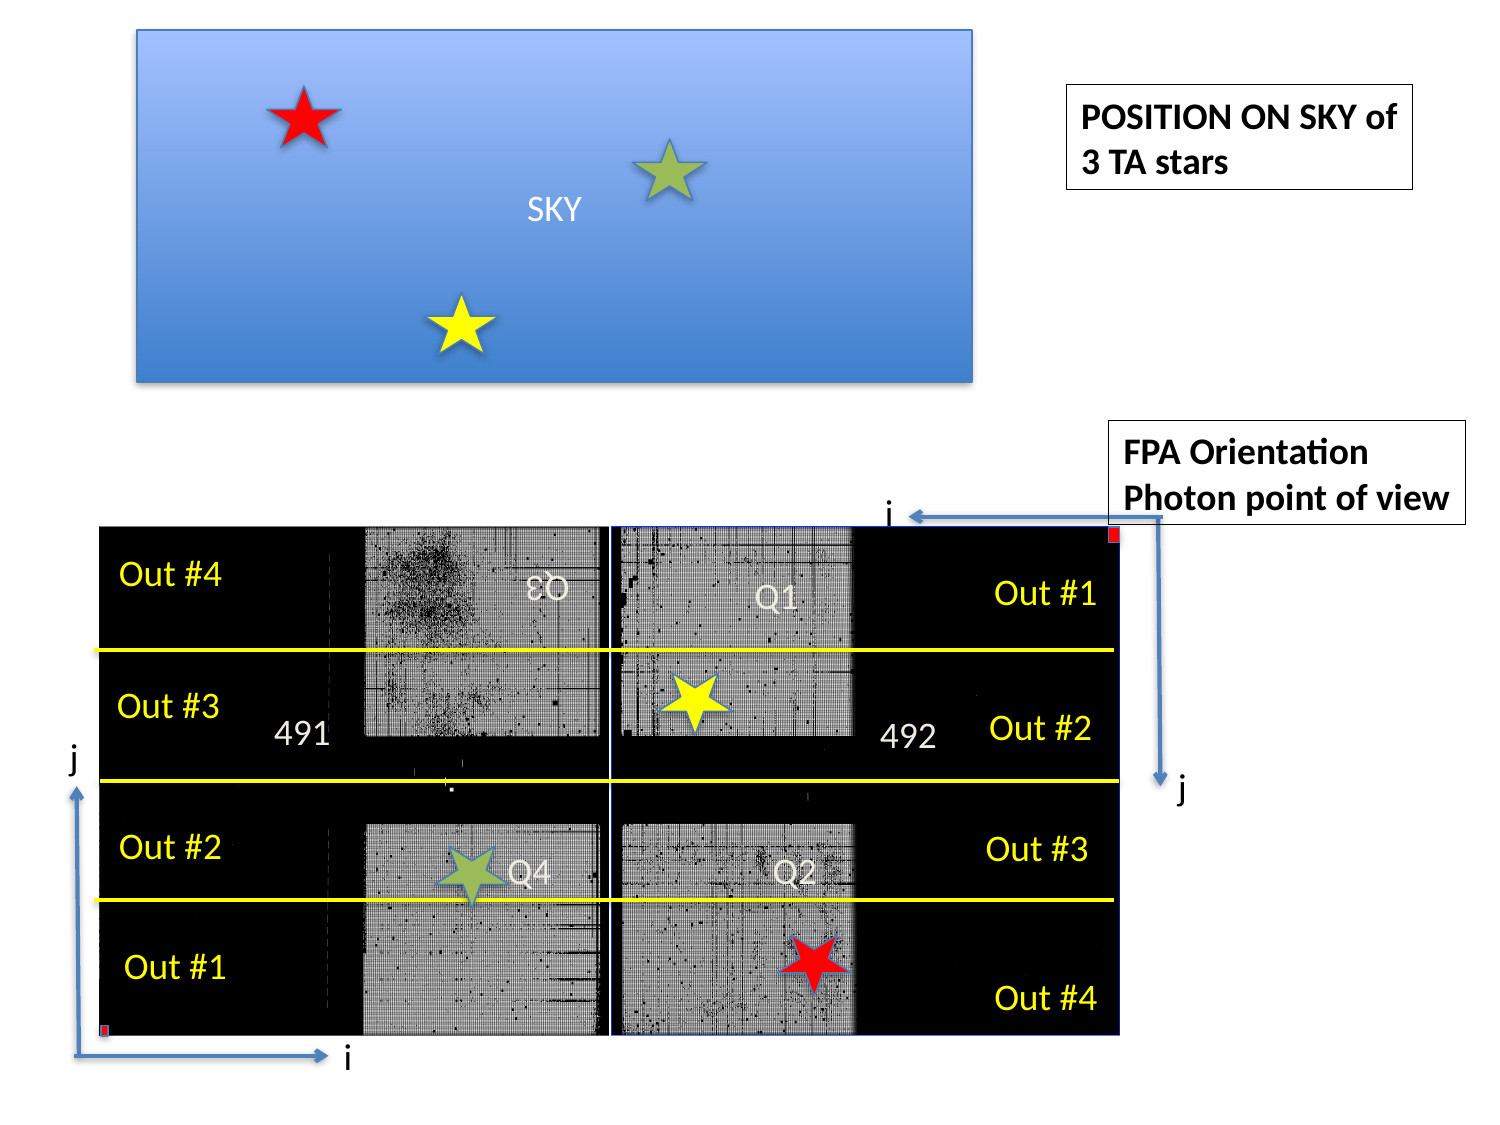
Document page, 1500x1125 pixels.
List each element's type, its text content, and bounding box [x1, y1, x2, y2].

text_box [631, 138, 708, 202]
text_box SKY [136, 29, 973, 383]
text_box [265, 85, 343, 149]
text_box FPA Orientation Photon point of view [1108, 420, 1466, 525]
text_box POSITION ON SKY of 3 TA stars [1066, 84, 1413, 190]
text_box [423, 291, 500, 355]
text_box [54, 481, 1203, 1087]
